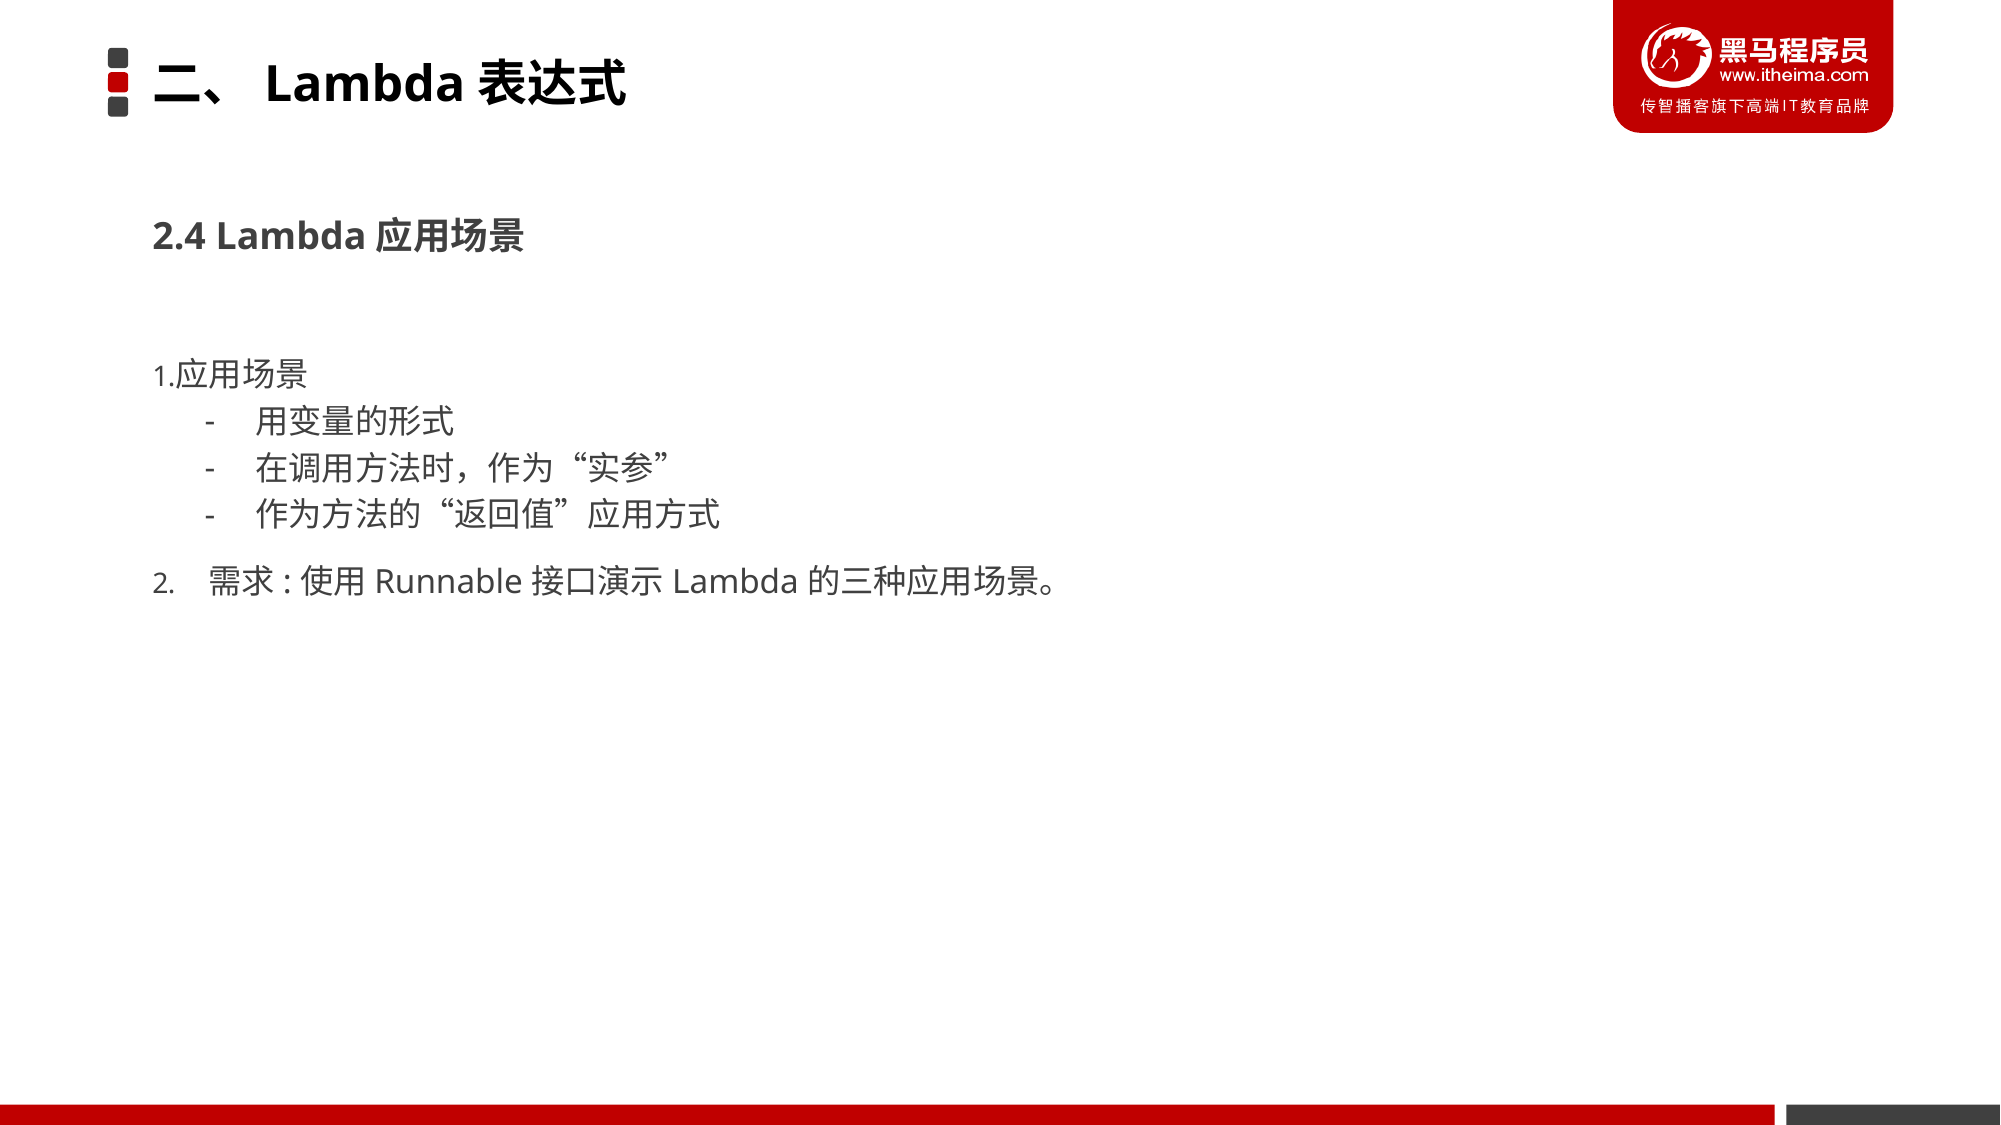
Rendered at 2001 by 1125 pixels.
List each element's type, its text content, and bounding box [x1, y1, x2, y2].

list 应用场景 用变量的形式 在调用方法时，作为“实参” 作为方法的“返回值”应用方式 需求:使用Runnable接口演示Lambda的三种应用场景。 [137, 326, 1753, 1019]
list 2.4 Lambda应用场景 [137, 192, 1753, 277]
picture [1616, 11, 1894, 125]
title 二、Lambda表达式 [137, 38, 1577, 124]
